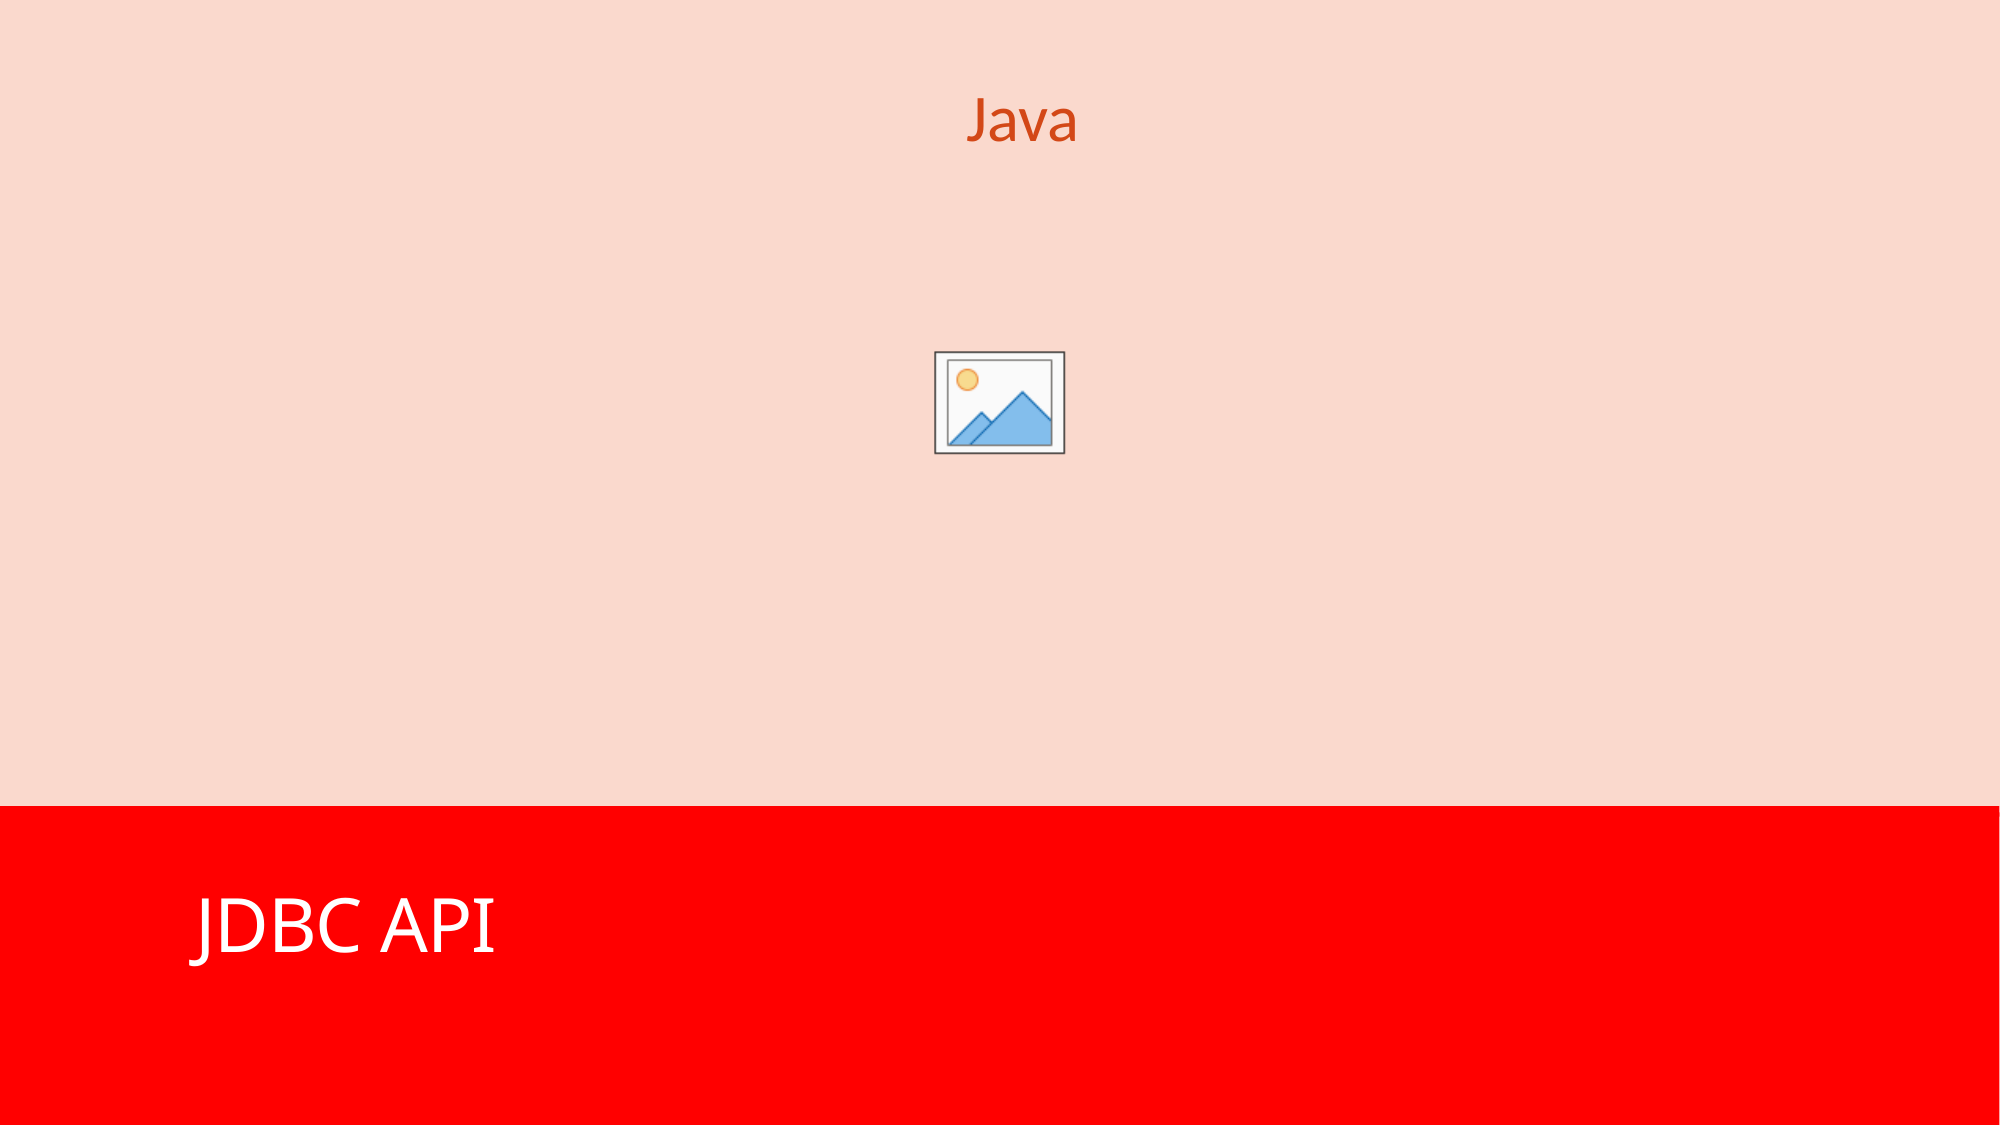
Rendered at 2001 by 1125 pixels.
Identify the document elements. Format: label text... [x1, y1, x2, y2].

title JDBC API [180, 832, 1839, 968]
picture [0, 0, 2000, 807]
